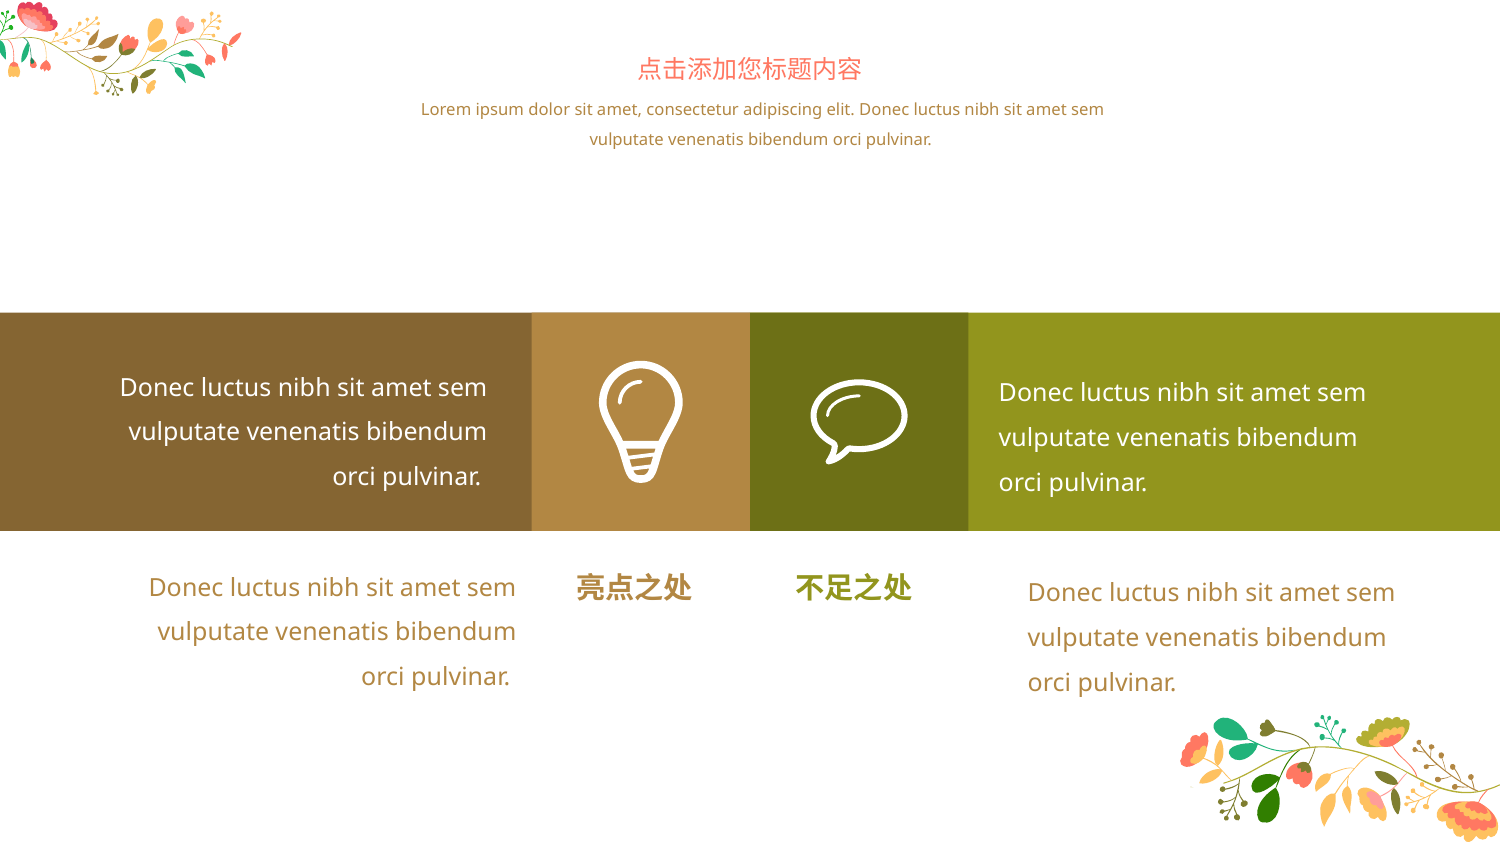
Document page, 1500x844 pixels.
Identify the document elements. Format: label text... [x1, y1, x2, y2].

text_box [810, 379, 908, 465]
text_box 亮点之处 [550, 545, 708, 613]
text_box Lorem ipsum dolor sit amet, consectetur adipiscing elit. Donec luctus nibh sit amet sem vulputate venenatis bibendum orci pulvinar. [404, 81, 1122, 157]
text_box Donec luctus nibh sit amet sem vulputate venenatis bibendum orci pulvinar. [70, 348, 503, 499]
text_box [969, 312, 1500, 532]
text_box Donec luctus nibh sit amet sem vulputate venenatis bibendum orci pulvinar. [984, 353, 1416, 504]
text_box Donec luctus nibh sit amet sem vulputate venenatis bibendum orci pulvinar. [1012, 553, 1445, 704]
text_box [531, 312, 751, 532]
text_box Donec luctus nibh sit amet sem vulputate venenatis bibendum orci pulvinar. [99, 548, 532, 699]
text_box [751, 312, 969, 532]
text_box 点击添加您标题内容 [622, 46, 878, 81]
text_box [0, 312, 531, 532]
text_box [598, 360, 683, 483]
text_box 不足之处 [780, 545, 939, 613]
